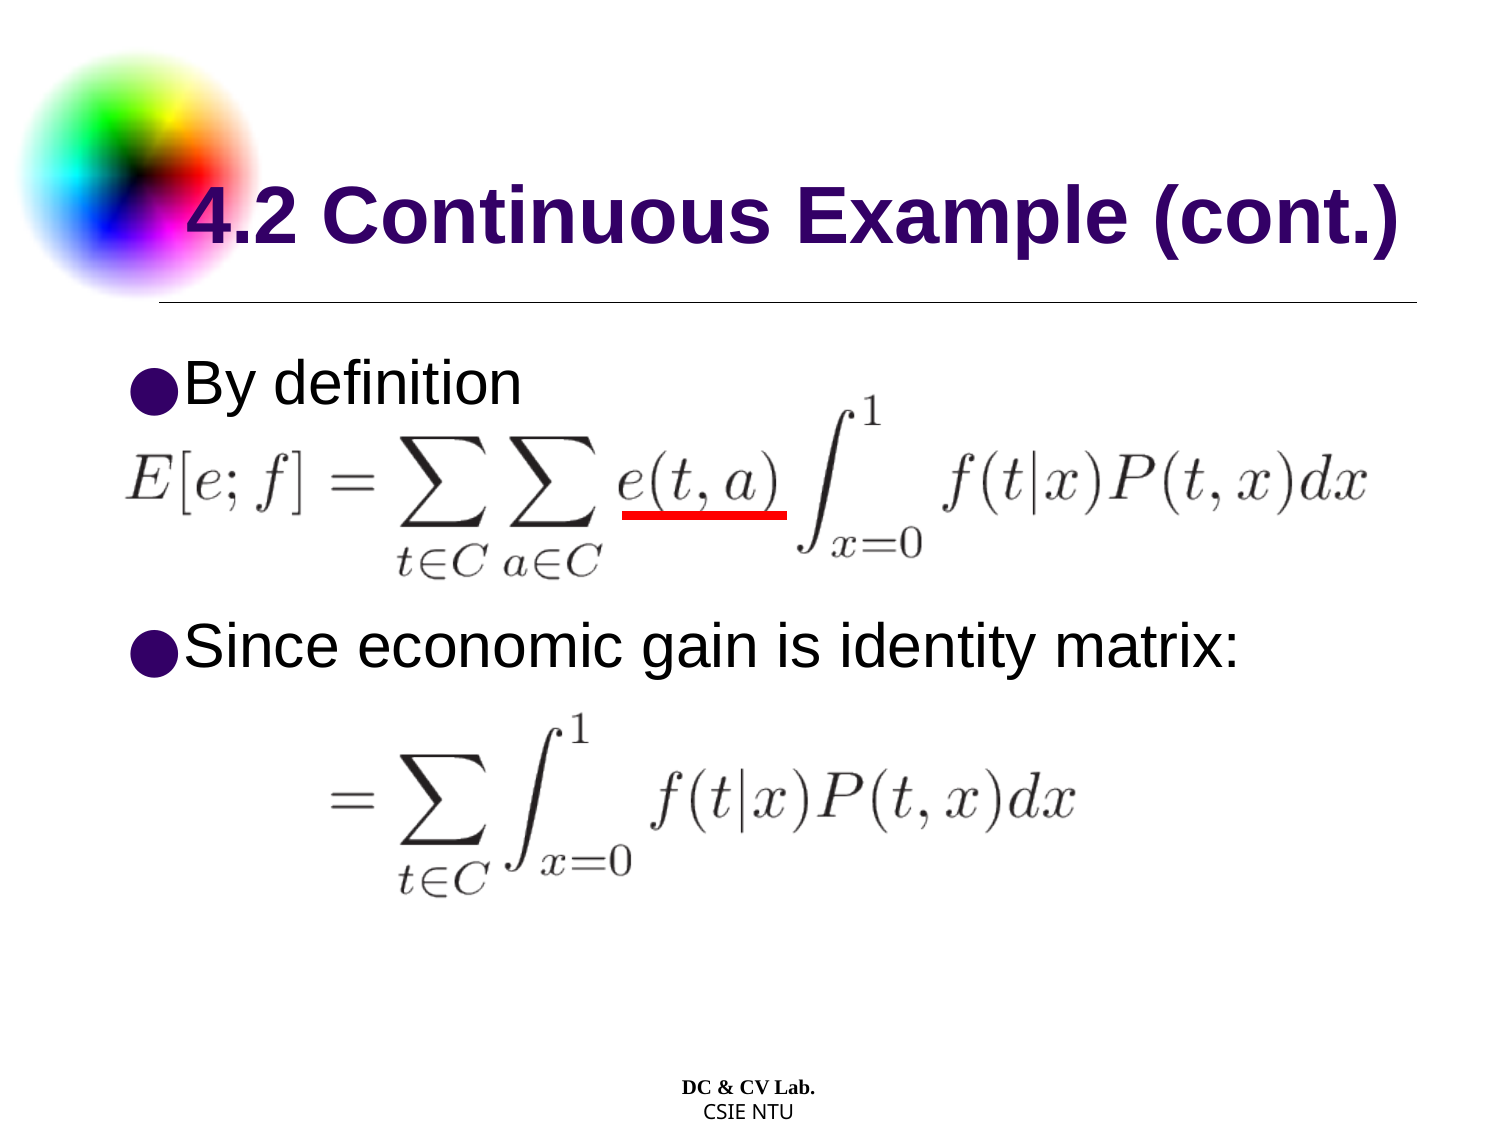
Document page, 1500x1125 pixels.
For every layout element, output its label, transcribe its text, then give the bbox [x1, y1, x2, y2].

picture [117, 391, 1381, 587]
picture [319, 709, 1090, 906]
list By definition Since economic gain is identity matrix: [112, 334, 1463, 1059]
footer DC & CV Lab. CSIE NTU [511, 1066, 987, 1125]
title 4.2 Continuous Example (cont.) [171, 54, 1500, 268]
picture [0, 42, 272, 318]
